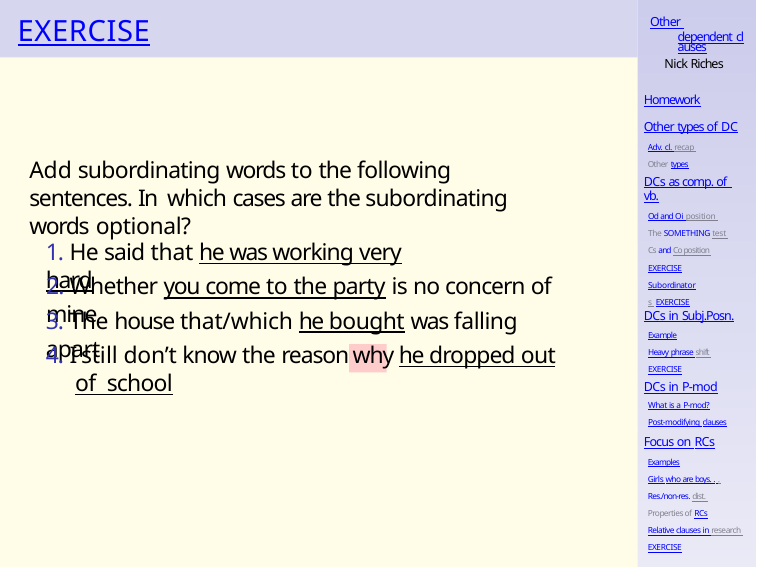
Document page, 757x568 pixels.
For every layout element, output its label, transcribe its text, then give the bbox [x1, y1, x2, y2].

text_box [0, 0, 638, 58]
picture [637, 0, 756, 567]
text_box 2. Whether you come to the party is no concern of mine [43, 270, 588, 328]
text_box 4. I still don’t know the reason why he dropped out of school [43, 339, 568, 397]
text_box Other types of DC Adv. cl. recap Other types [641, 107, 749, 171]
text_box DCs in Subj.Posn. Example Heavy phrase shift EXERCISE [641, 296, 747, 376]
text_box Other dependent clauses [648, 13, 746, 46]
text_box DCs in P-mod [641, 377, 726, 397]
text_box DCs as comp. of vb. Od and Oi position The SOMETHING test Cs and Co position EXERCISE Subordinators EXERCISE [641, 173, 740, 296]
text_box Nick Riches Homework [641, 53, 732, 107]
text_box Focus on RCs Examples Girls who are boys. . . Res./non-res. dist. Properties of RCs Relative clauses in research EXERCISE Homework 22 / 51 [641, 437, 751, 568]
text_box 1. He said that he was working very hard [43, 235, 442, 270]
text_box Add subordinating words to the following sentences. In which cases are the subordinating words optional? [27, 153, 555, 239]
text_box 3. The house that/which he bought was falling apart [43, 304, 556, 339]
title EXERCISE [15, 9, 154, 108]
text_box What is a P-mod? Post-modifying clauses [646, 400, 735, 428]
